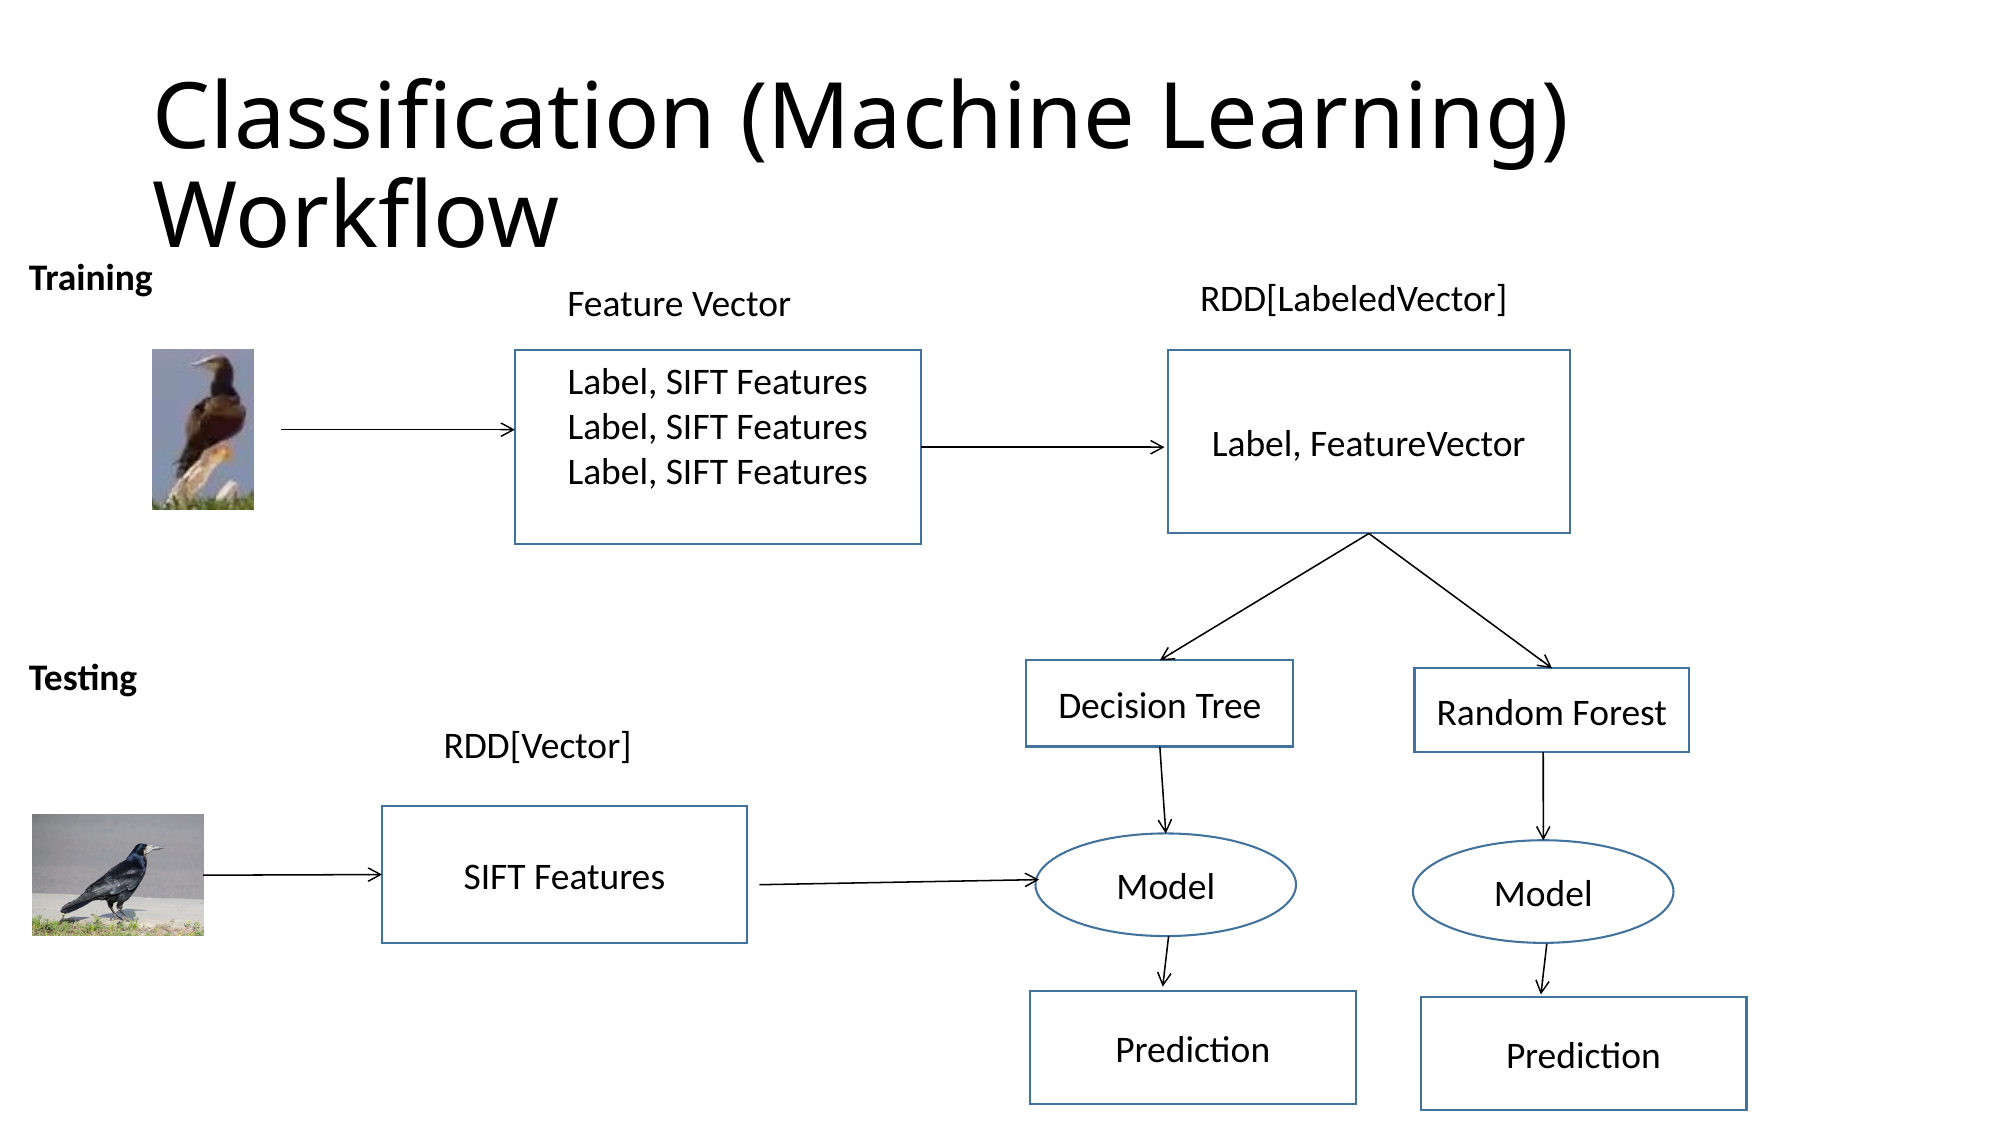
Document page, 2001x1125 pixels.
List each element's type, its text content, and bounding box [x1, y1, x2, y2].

text_box Feature Vector [552, 271, 843, 332]
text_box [759, 879, 1039, 885]
text_box RDD[Vector] [428, 713, 763, 774]
text_box Prediction [1420, 996, 1748, 1111]
text_box RDD[LabeledVector] [1185, 266, 1552, 327]
title Classification (Machine Learning) Workflow [137, 59, 1863, 278]
text_box Model [1034, 832, 1298, 938]
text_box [1540, 943, 1547, 995]
text_box Decision Tree [1025, 659, 1294, 748]
text_box Random Forest [1413, 667, 1690, 753]
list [152, 349, 254, 510]
picture [32, 814, 204, 936]
text_box Label, FeatureVector [1167, 349, 1571, 534]
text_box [1162, 935, 1169, 987]
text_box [1159, 746, 1166, 834]
text_box Training [13, 245, 304, 306]
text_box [1159, 533, 1368, 661]
text_box Label, SIFT Features Label, SIFT Features Label, SIFT Features [514, 349, 922, 545]
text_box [1368, 533, 1552, 669]
text_box SIFT Features [381, 805, 748, 944]
text_box Testing [13, 645, 304, 706]
text_box Model [1411, 839, 1675, 944]
text_box Prediction [1029, 990, 1357, 1105]
